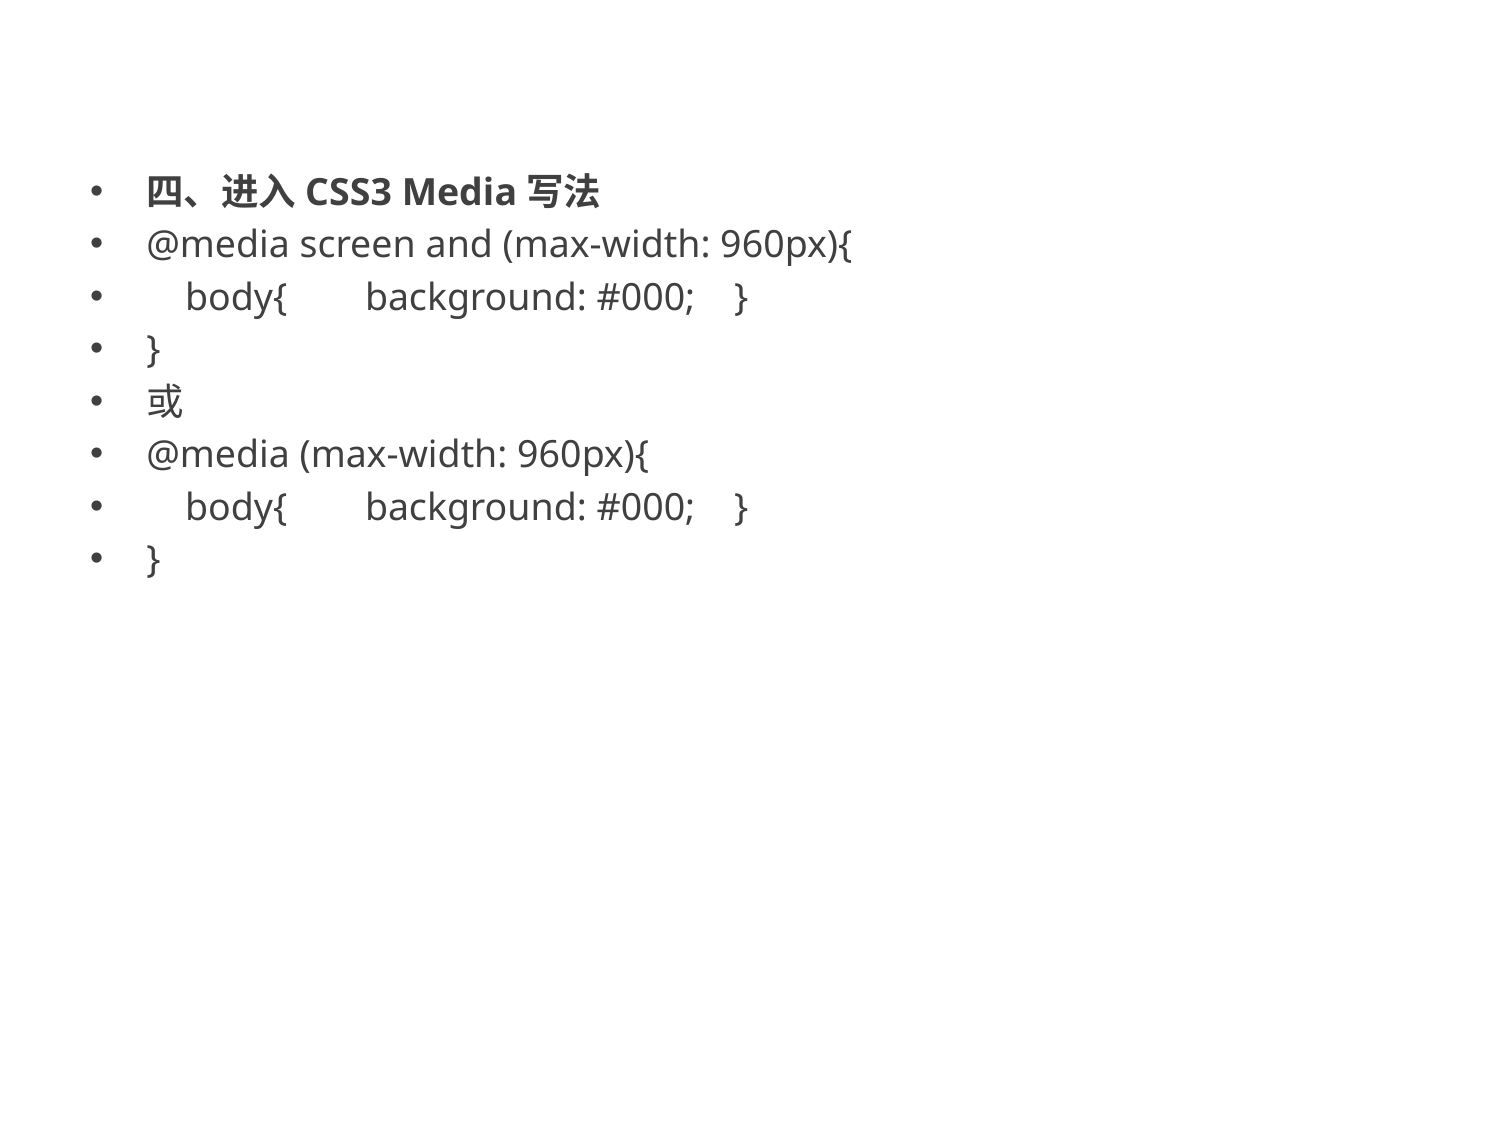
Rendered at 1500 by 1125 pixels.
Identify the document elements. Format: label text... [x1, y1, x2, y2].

list 四、进入CSS3 Media写法 @media screen and (max-width: 960px){ body{ background: #000; } } 或 @media (max-width: 960px){ body{ background: #000; } } [75, 160, 1425, 903]
